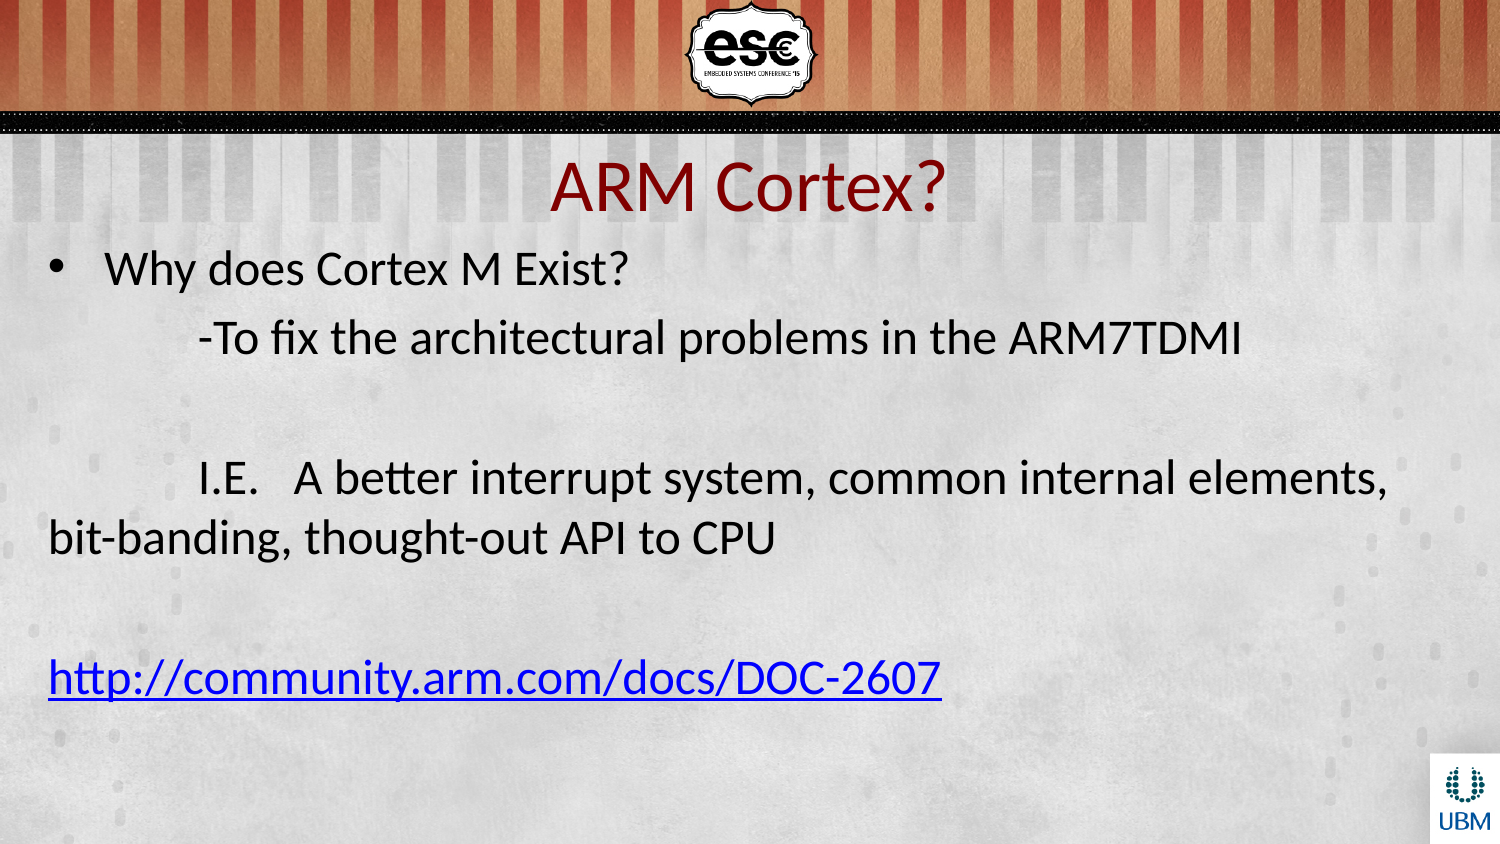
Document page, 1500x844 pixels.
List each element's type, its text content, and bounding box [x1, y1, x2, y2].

picture [0, 0, 1500, 844]
list Why does Cortex M Exist? -To fix the architectural problems in the ARM7TDMI I.E. A better interrupt system, common internal elements, bit-banding, thought-out API to CPU http://community.arm.com/docs/DOC-2607 [33, 227, 1480, 660]
title ARM Cortex? [75, 129, 1425, 227]
